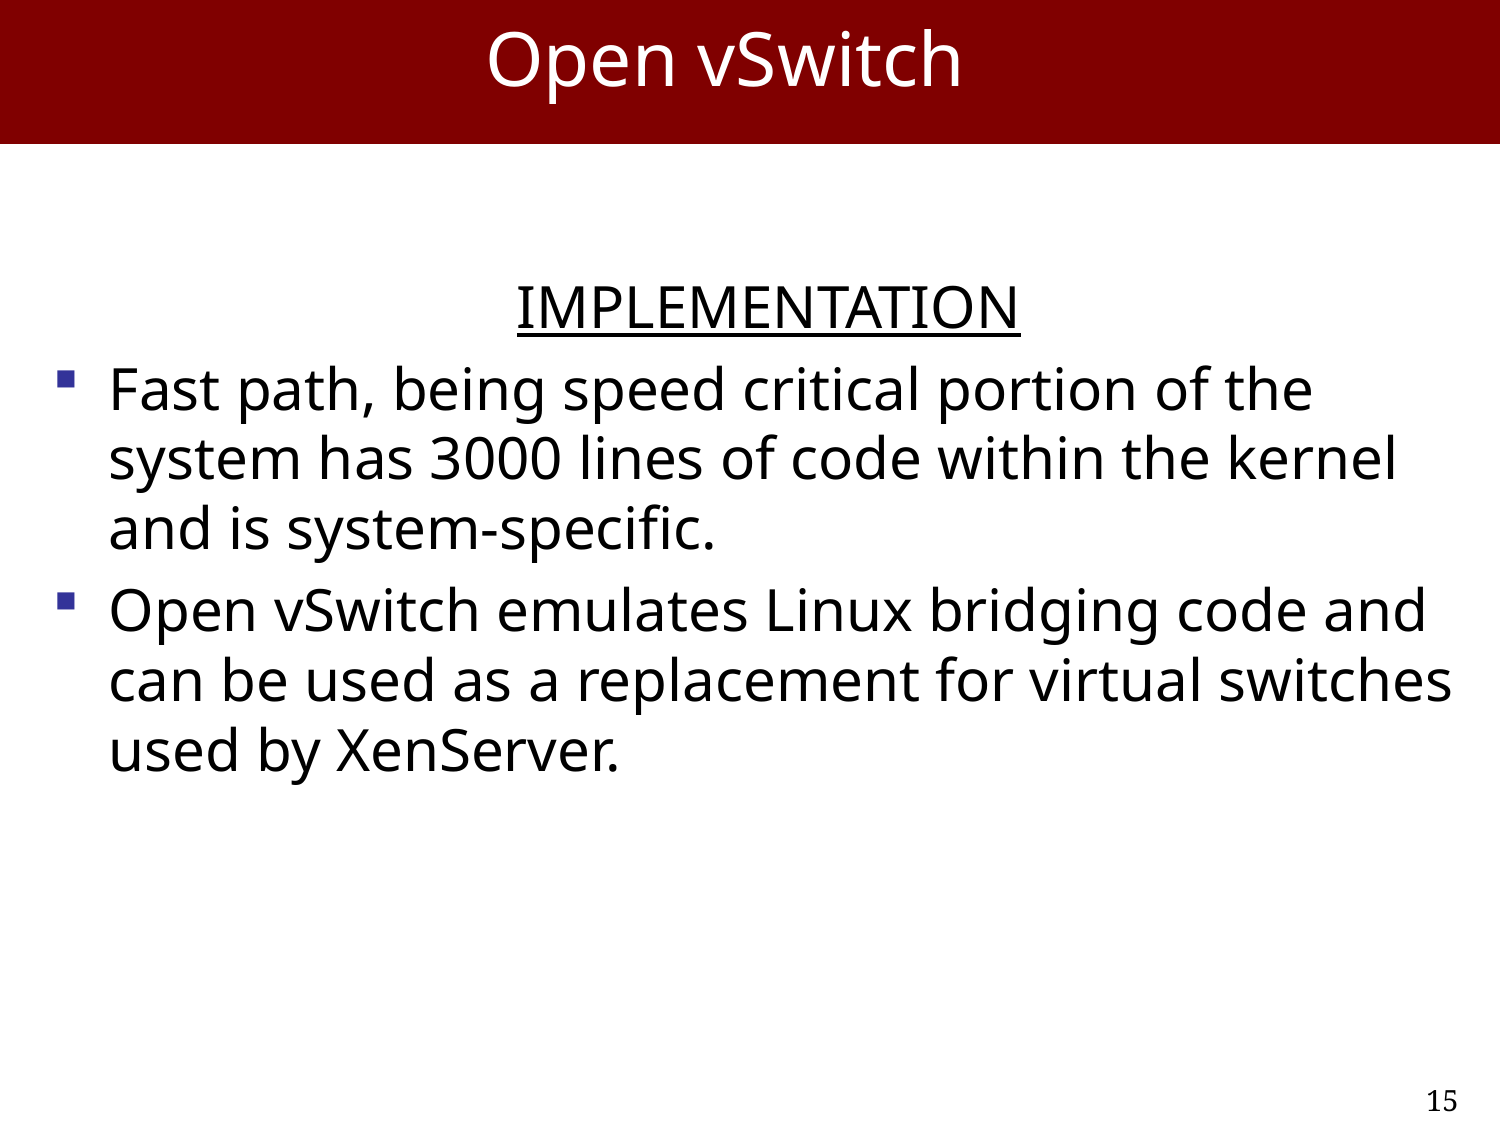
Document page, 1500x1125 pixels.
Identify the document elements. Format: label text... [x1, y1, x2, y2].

list IMPLEMENTATION Fast path, being speed critical portion of the system has 3000 lines of code within the kernel and is system-specific. Open vSwitch emulates Linux bridging code and can be used as a replacement for virtual switches used by XenServer. [37, 262, 1500, 1125]
slide_number 15 [1143, 1074, 1474, 1121]
title Open vSwitch [50, 0, 1400, 138]
